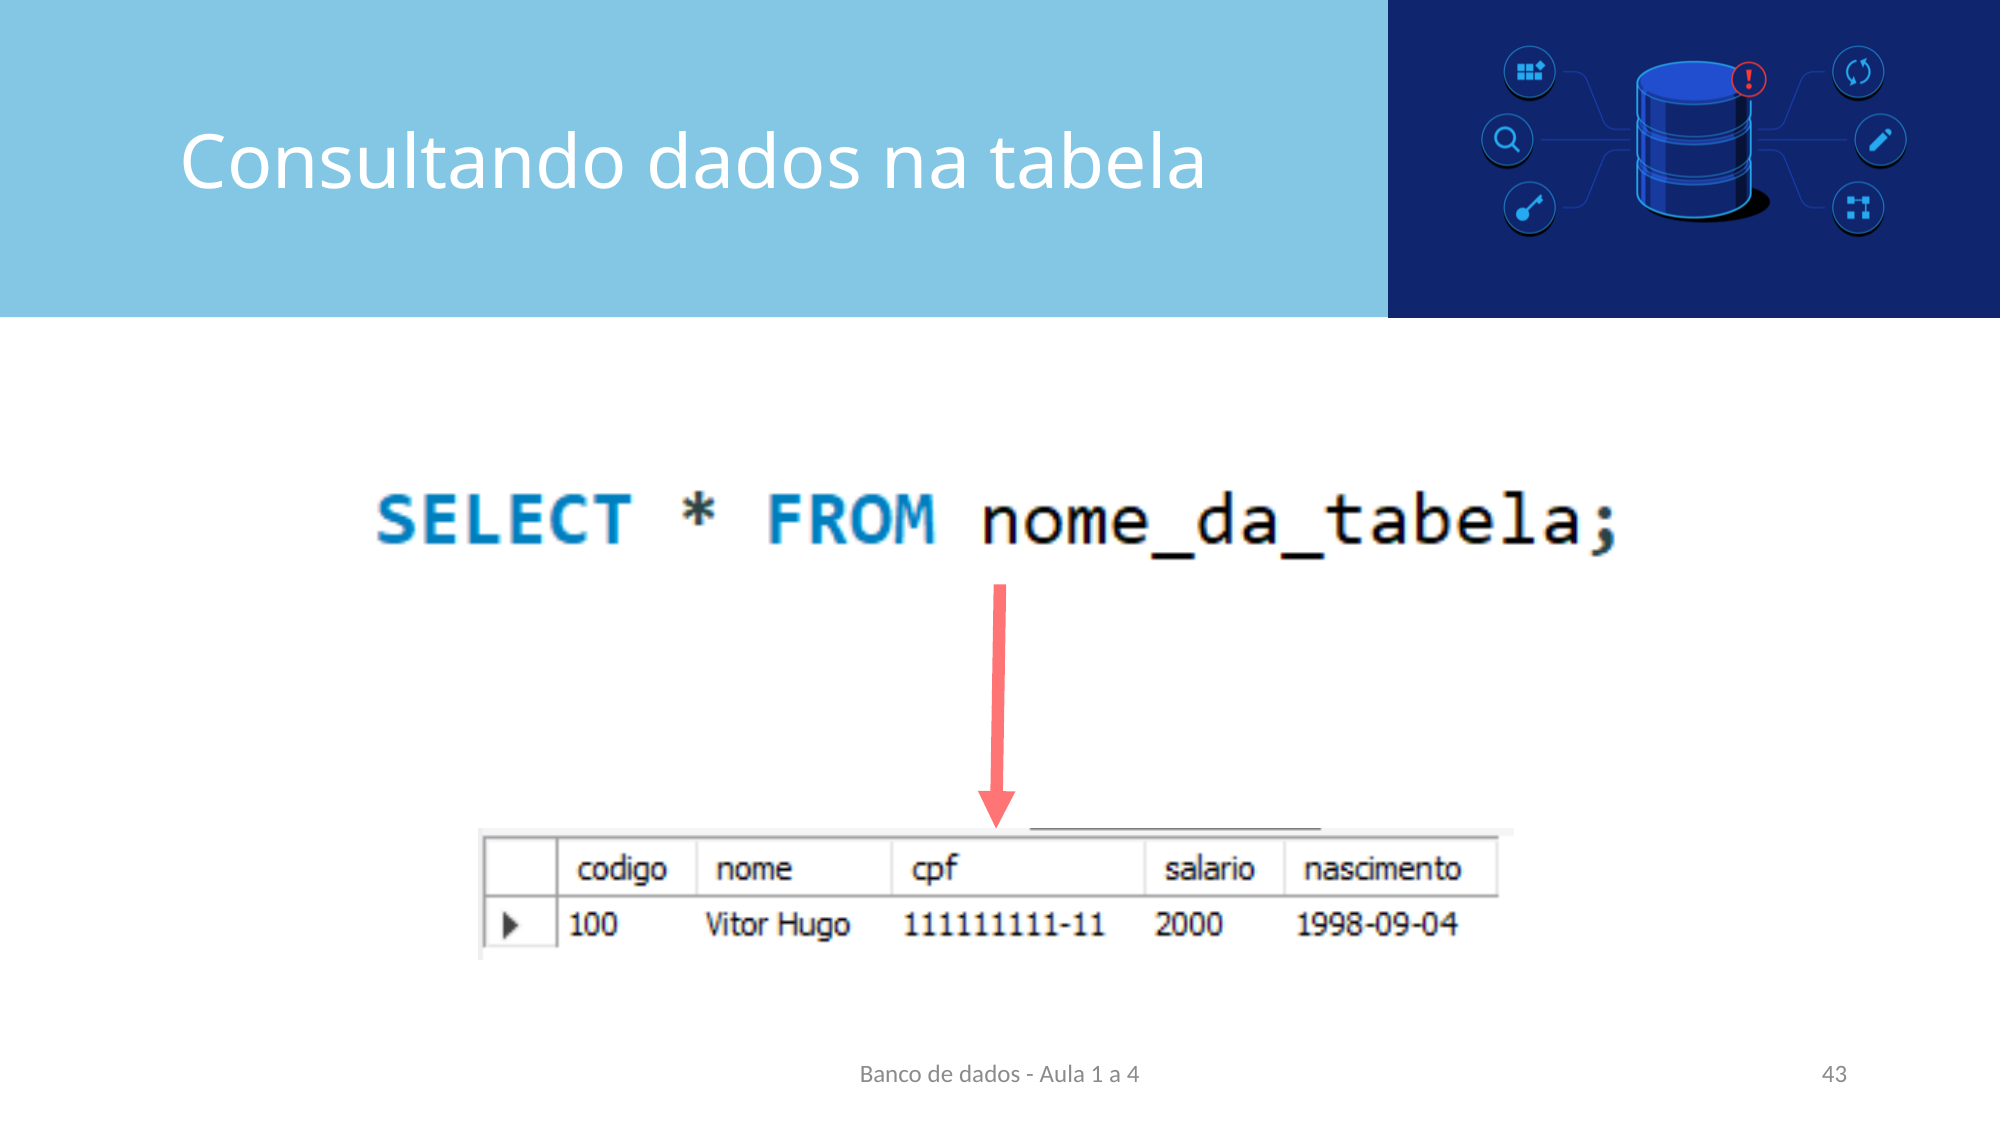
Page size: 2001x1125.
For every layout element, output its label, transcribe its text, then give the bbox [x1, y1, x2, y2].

text_box Consultando dados na tabela [0, 0, 1388, 318]
slide_number 43 [1412, 1042, 1863, 1103]
footer Banco de dados - Aula 1 a 4 [662, 1042, 1338, 1103]
picture [351, 454, 1649, 585]
picture [1388, 0, 2000, 318]
picture [478, 828, 1514, 960]
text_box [995, 584, 1000, 829]
